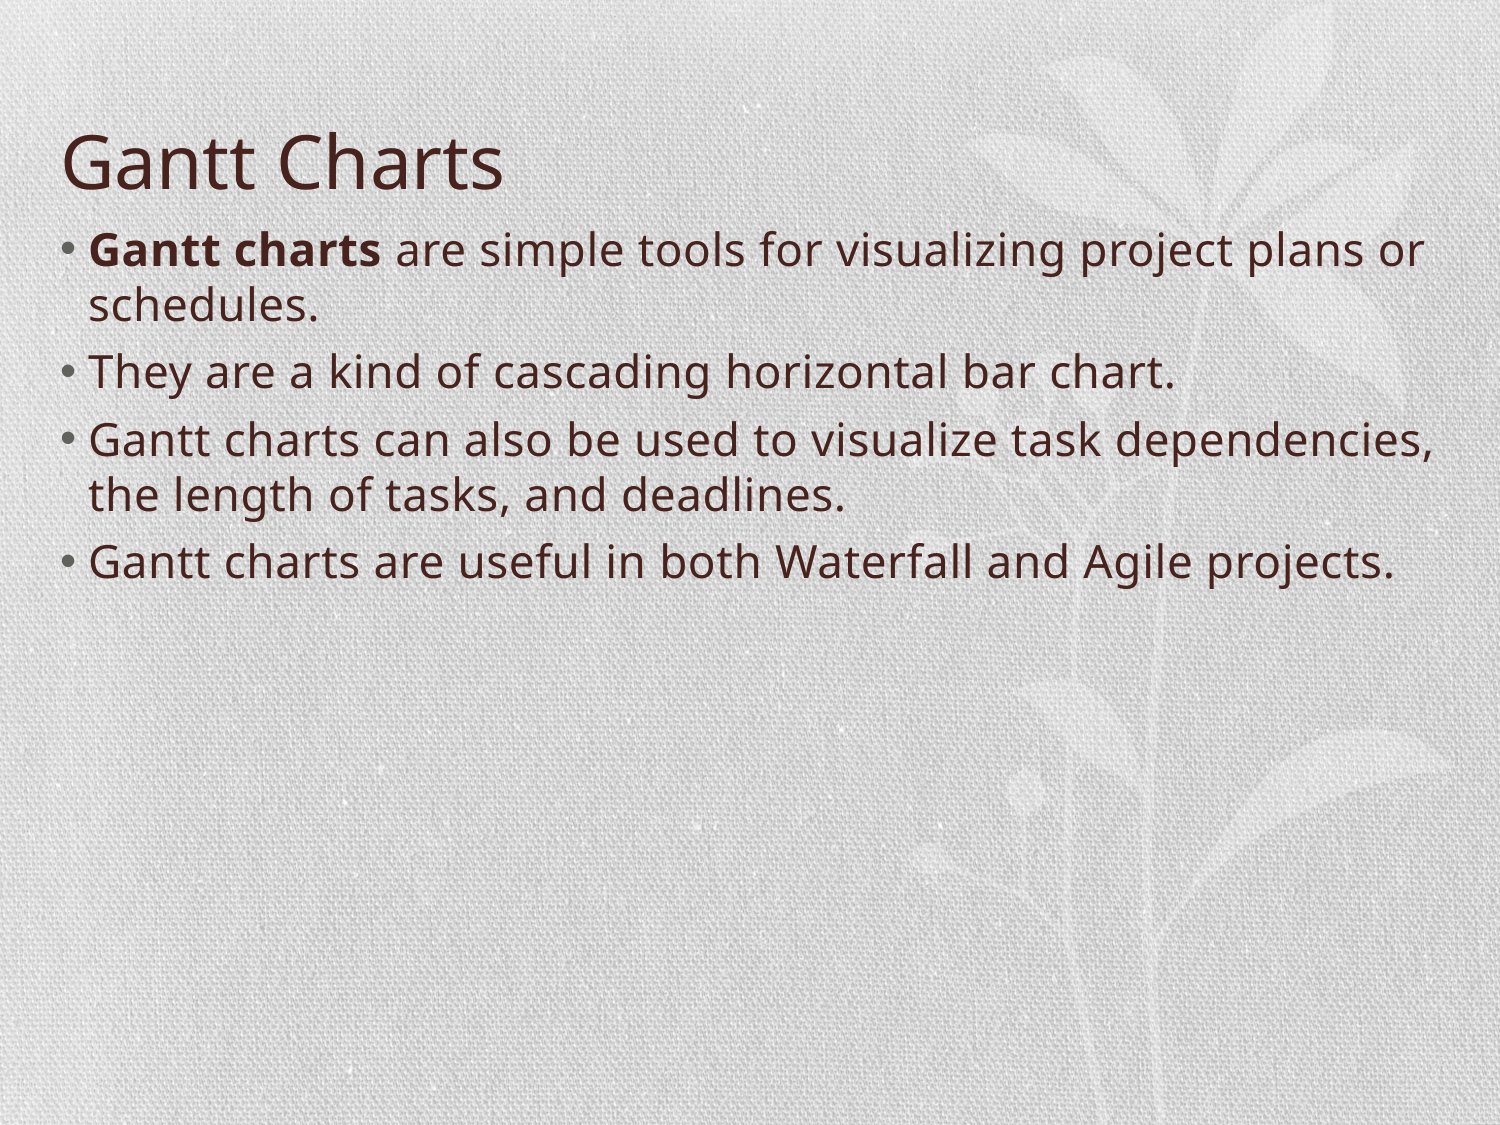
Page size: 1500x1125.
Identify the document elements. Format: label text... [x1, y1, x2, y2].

title Gantt Charts [45, 37, 1455, 213]
list Gantt charts are simple tools for visualizing project plans or schedules. They are a kind of cascading horizontal bar chart. Gantt charts can also be used to visualize task dependencies, the length of tasks, and deadlines. Gantt charts are useful in both Waterfall and Agile projects. [45, 213, 1455, 1023]
